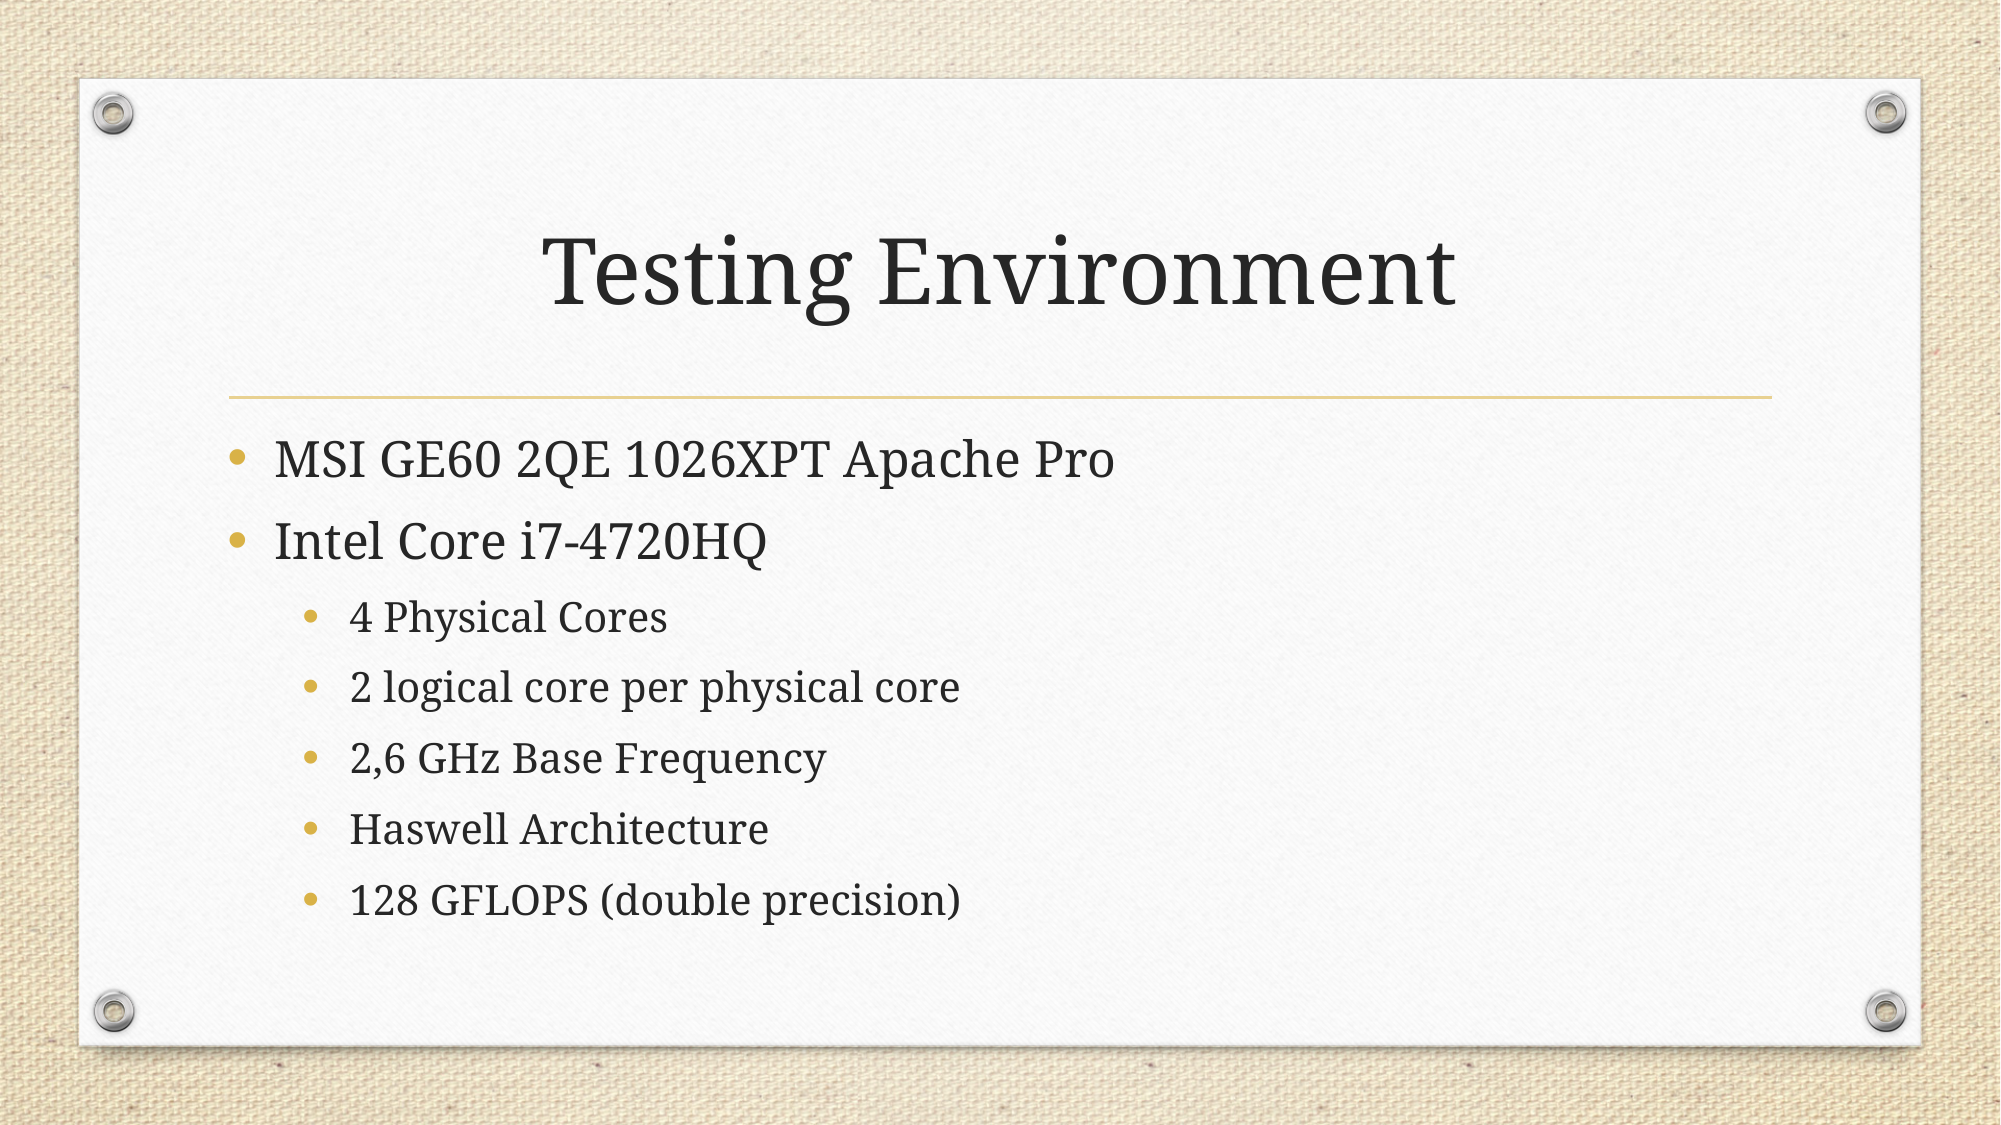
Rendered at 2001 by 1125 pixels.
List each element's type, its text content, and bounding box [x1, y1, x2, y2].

list MSI GE60 2QE 1026XPT Apache Pro Intel Core i7-4720HQ 4 Physical Cores 2 logical core per physical core 2,6 GHz Base Frequency Haswell Architecture 128 GFLOPS (double precision) [212, 419, 1788, 964]
picture [0, 0, 2001, 1125]
title Testing Environment [212, 161, 1788, 375]
